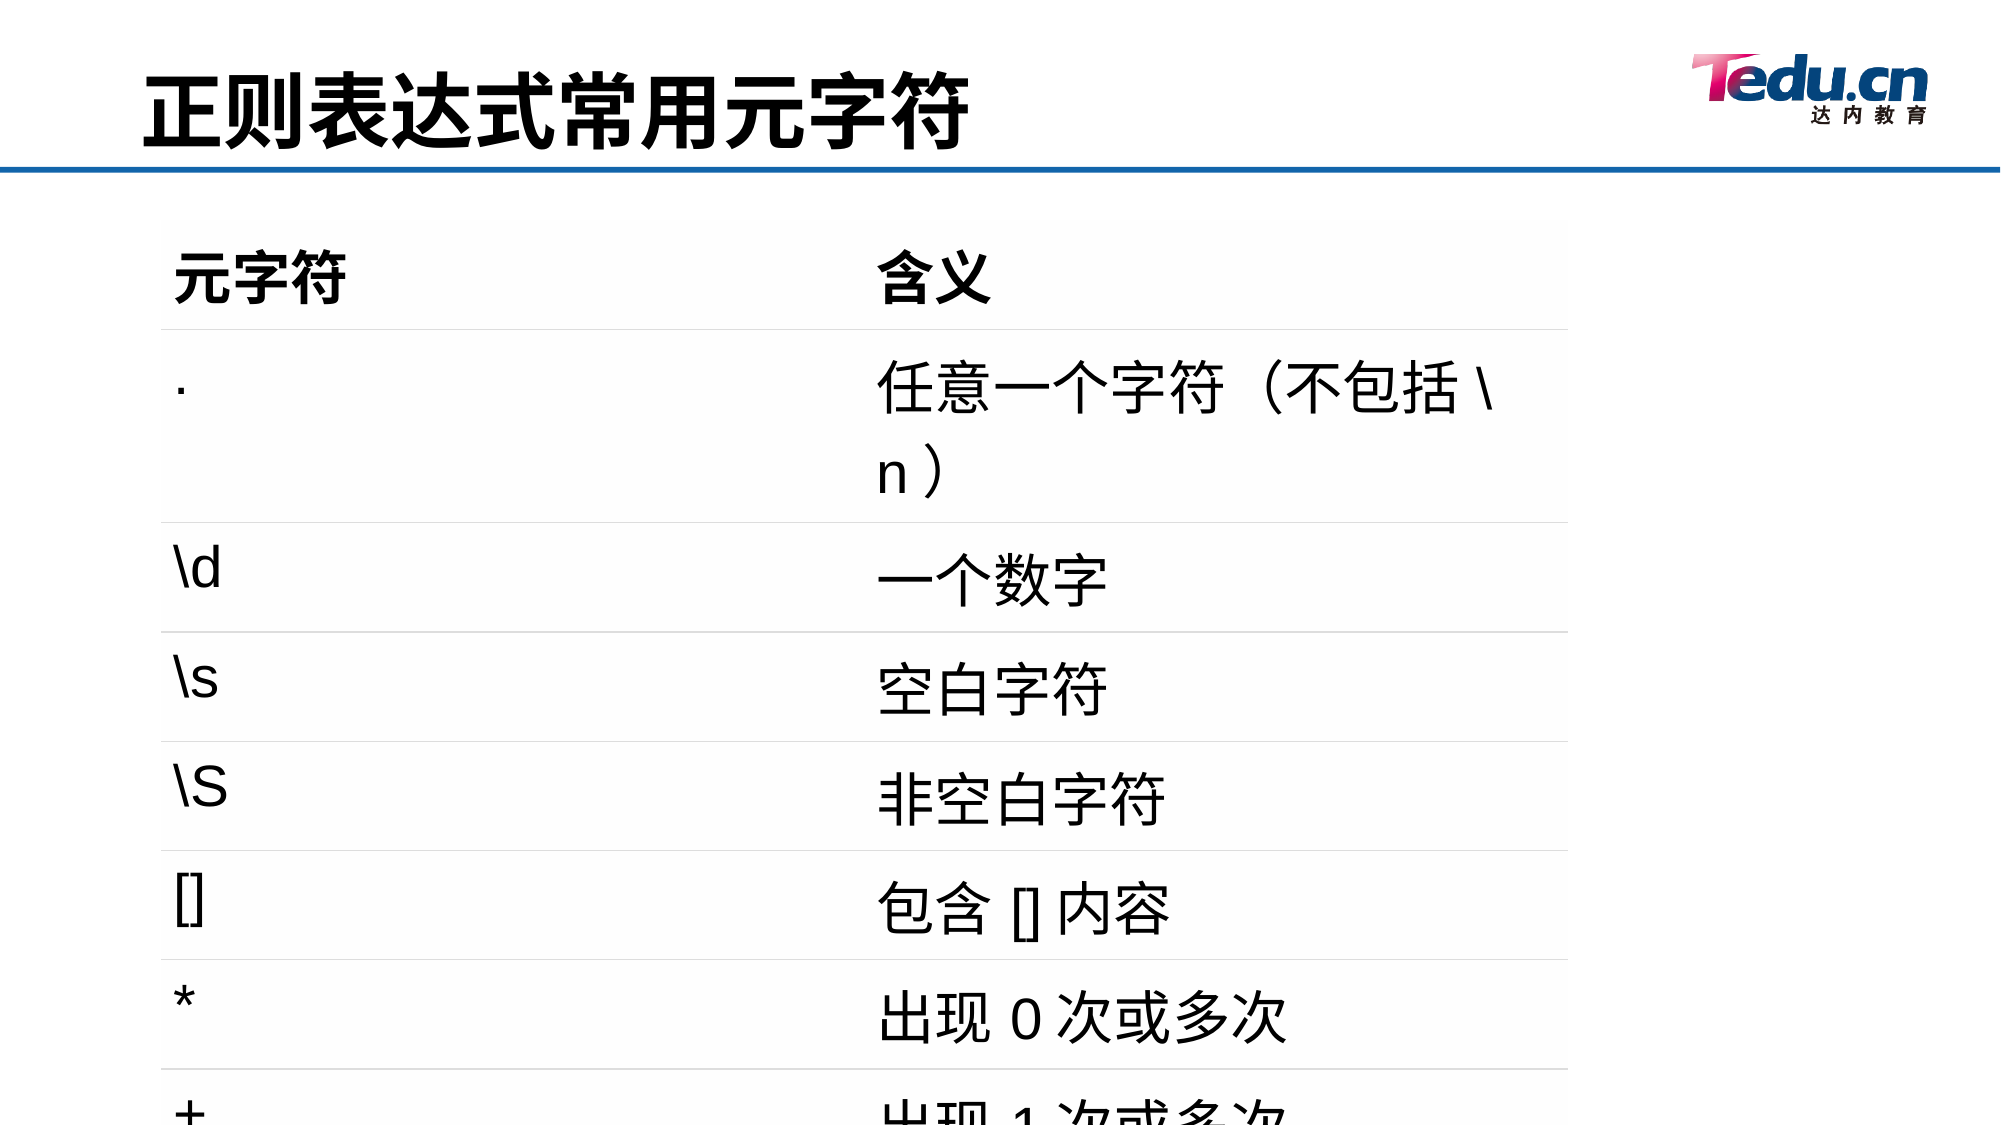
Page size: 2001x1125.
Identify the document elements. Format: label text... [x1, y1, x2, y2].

picture [1673, 7, 1945, 164]
table_header 元字符 [161, 220, 865, 329]
table_cell 一个数字 [865, 523, 1568, 631]
table_cell \d [161, 523, 865, 631]
table_cell [] [161, 851, 865, 959]
list 正则表达式常用元字符 [125, 18, 1873, 150]
table_cell + [161, 1070, 865, 1125]
table_cell 空白字符 [865, 633, 1568, 741]
table_cell 包含[]内容 [865, 851, 1568, 959]
table_cell 任意一个字符（不包括\n） [865, 330, 1568, 522]
table_cell 出现1次或多次 [865, 1070, 1568, 1125]
table_cell . [161, 330, 865, 522]
table_cell \s [161, 633, 865, 741]
table_cell 出现0次或多次 [865, 960, 1568, 1068]
table_cell * [161, 960, 865, 1068]
table_cell \S [161, 742, 865, 850]
table_header 含义 [865, 220, 1568, 329]
table_cell 非空白字符 [865, 742, 1568, 850]
